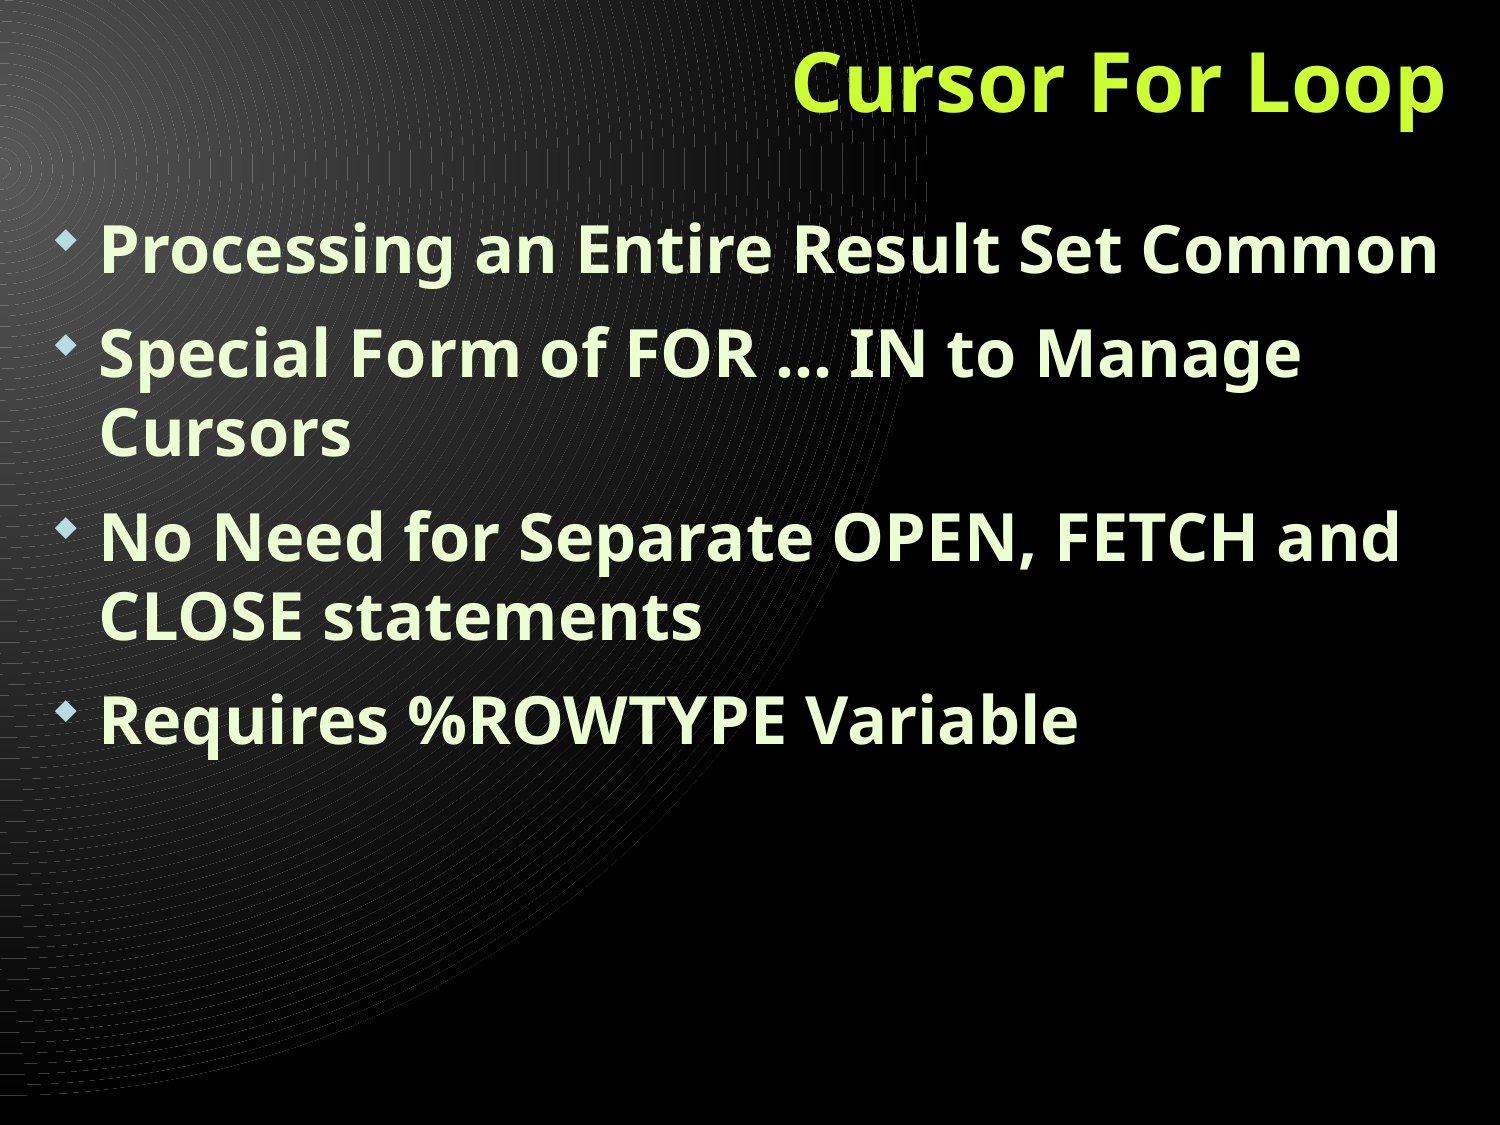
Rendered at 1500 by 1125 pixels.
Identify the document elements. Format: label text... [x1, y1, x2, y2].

list Processing an Entire Result Set Common Special Form of FOR … IN to Manage Cursors No Need for Separate OPEN, FETCH and CLOSE statements Requires %ROWTYPE Variable [37, 200, 1463, 1100]
title Cursor For Loop [300, 12, 1463, 163]
